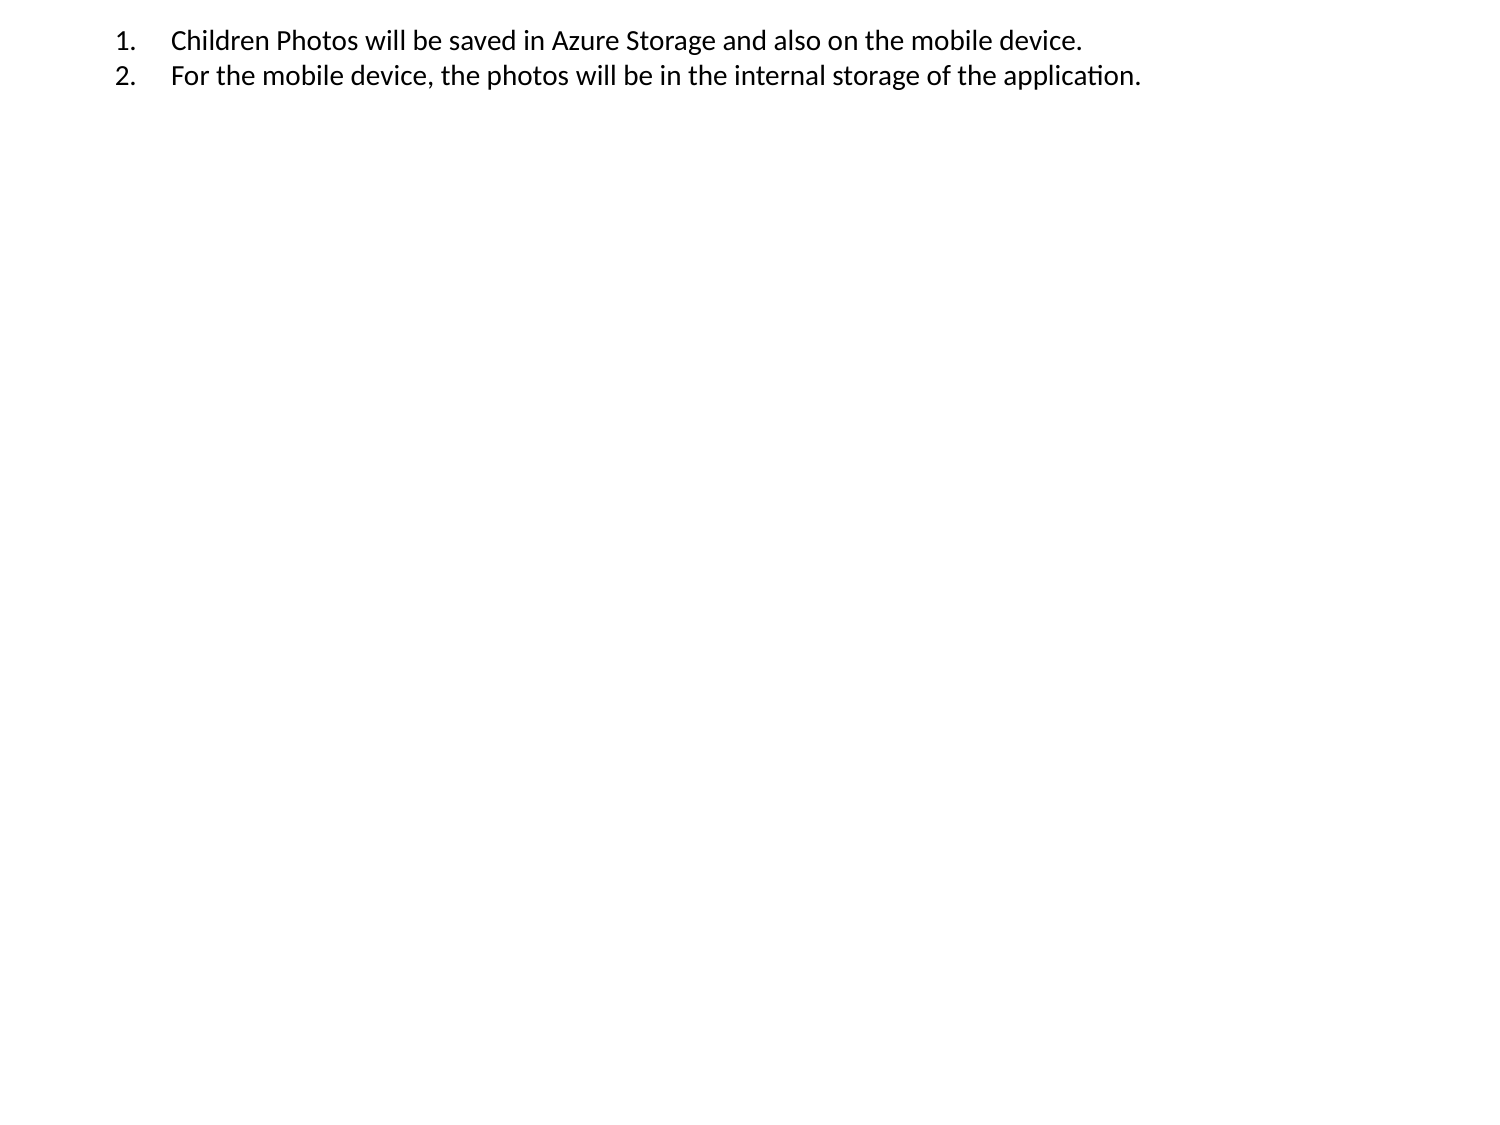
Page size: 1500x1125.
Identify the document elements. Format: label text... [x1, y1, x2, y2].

text_box Children Photos will be saved in Azure Storage and also on the mobile device. For the mobile device, the photos will be in the internal storage of the application. [99, 14, 1425, 99]
